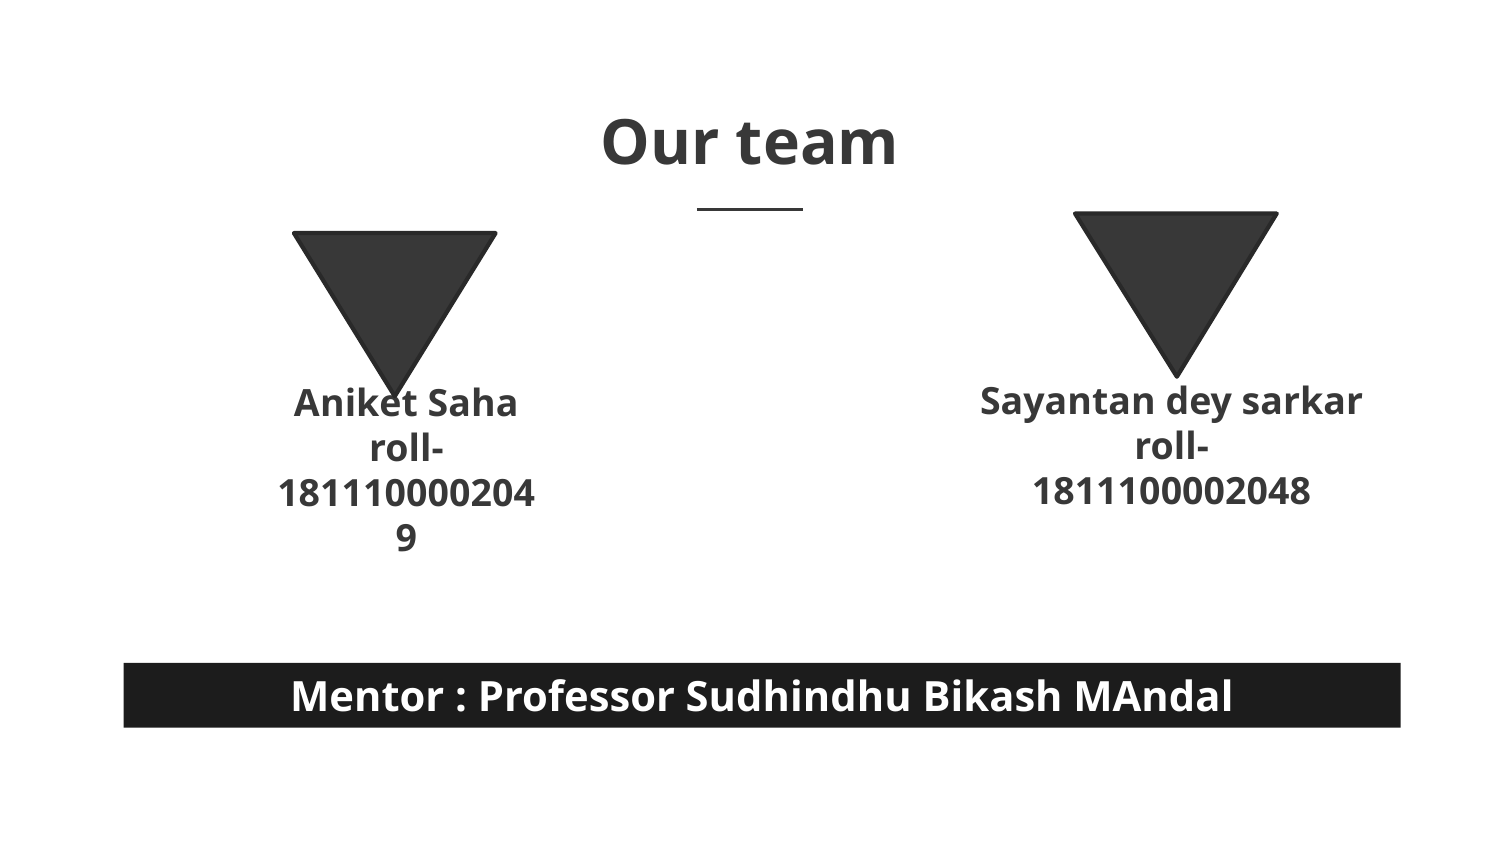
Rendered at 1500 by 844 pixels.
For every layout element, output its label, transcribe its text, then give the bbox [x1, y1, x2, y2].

title Aniket Saha roll- 1811100002049 [261, 443, 551, 494]
text_box [1073, 211, 1279, 379]
title Sayantan dey sarkar roll- 1811100002048 [941, 418, 1402, 470]
text_box Mentor : Professor Sudhindhu Bikash MAndal [123, 662, 1401, 728]
text_box [292, 230, 498, 399]
title Our team [276, 87, 1224, 174]
